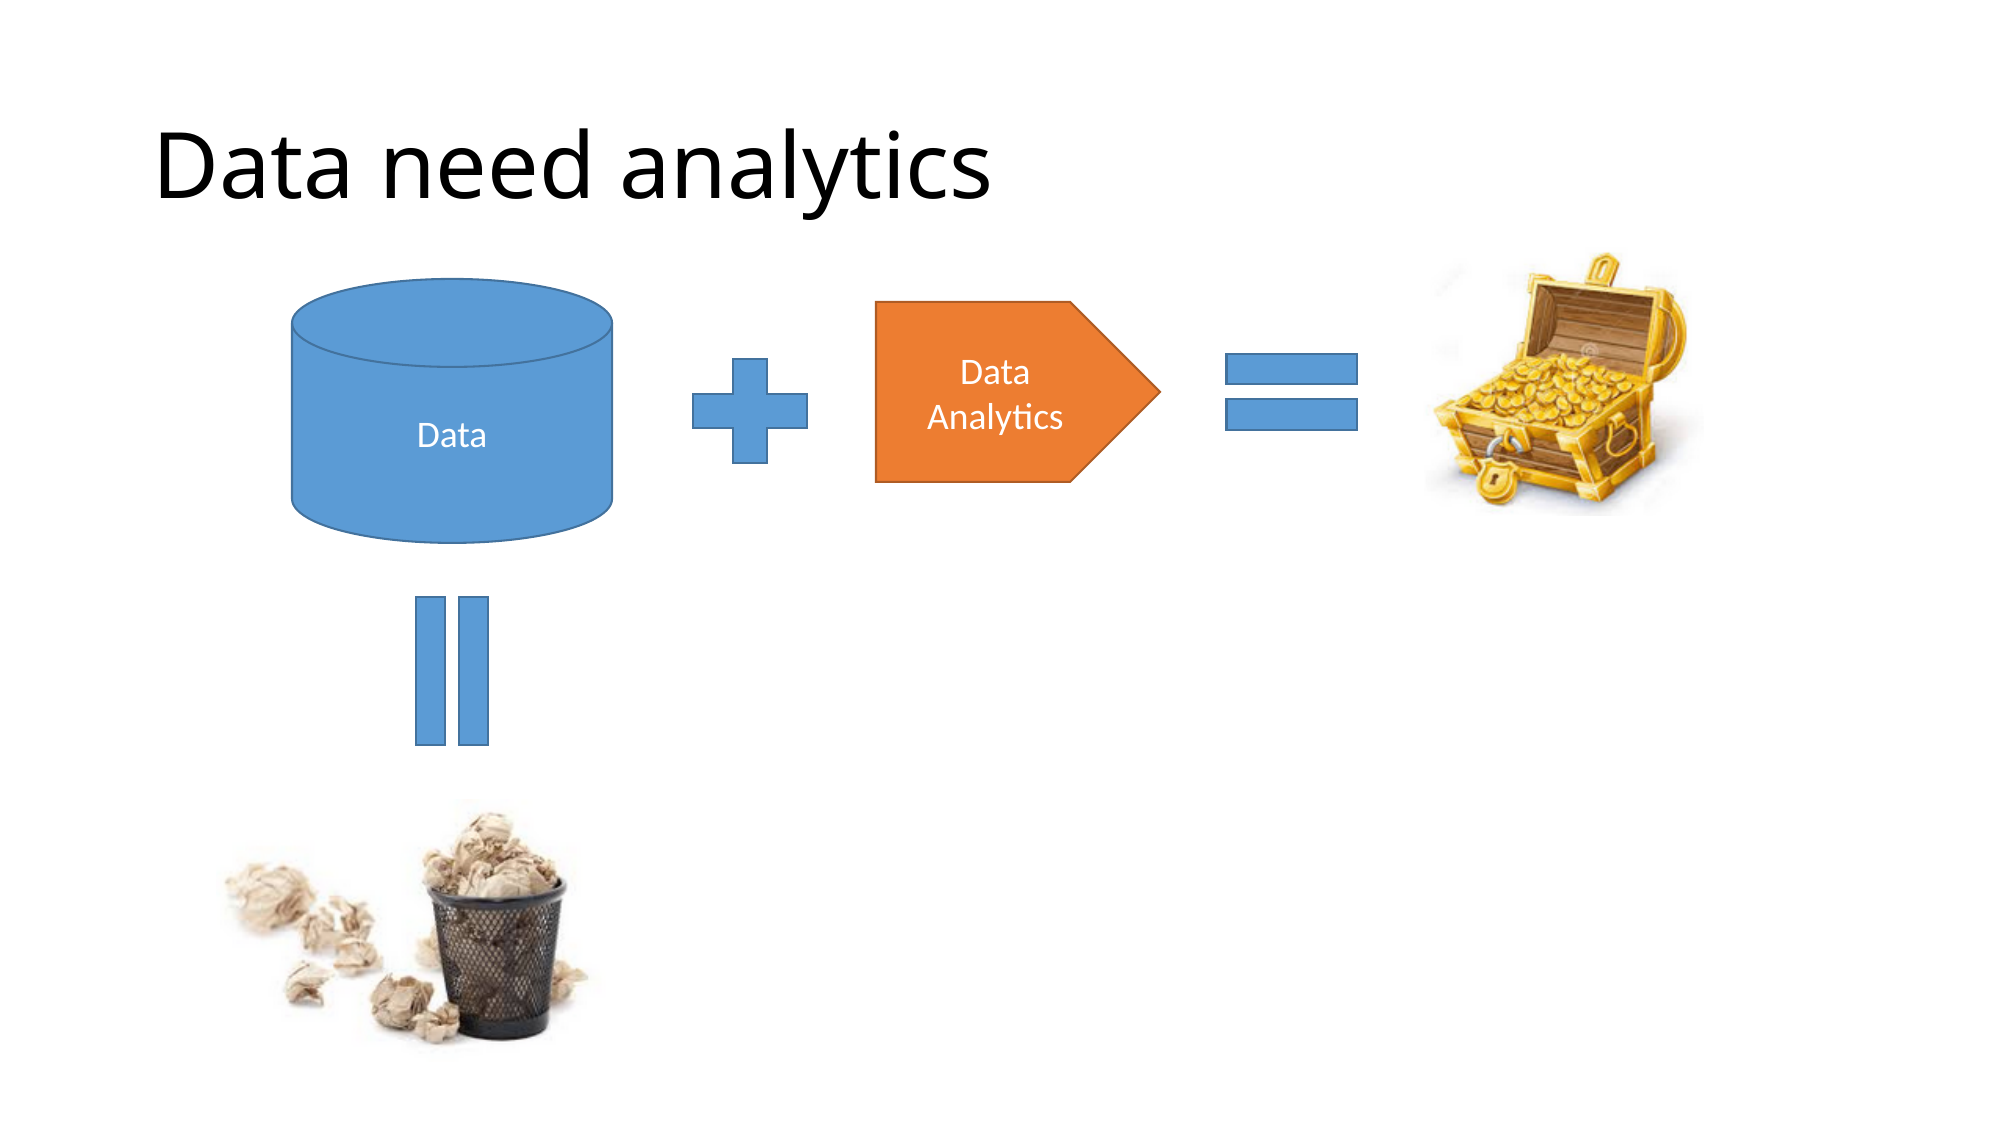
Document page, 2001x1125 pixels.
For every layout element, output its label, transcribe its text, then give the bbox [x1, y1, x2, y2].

title Data need analytics [137, 59, 1863, 278]
text_box [1225, 353, 1358, 385]
text_box [415, 596, 446, 746]
text_box [1225, 398, 1358, 431]
text_box [692, 358, 808, 464]
text_box Data Analytics [874, 300, 1162, 483]
picture [216, 799, 612, 1062]
text_box [458, 596, 489, 746]
picture [1423, 242, 1704, 516]
text_box Data [290, 277, 614, 544]
